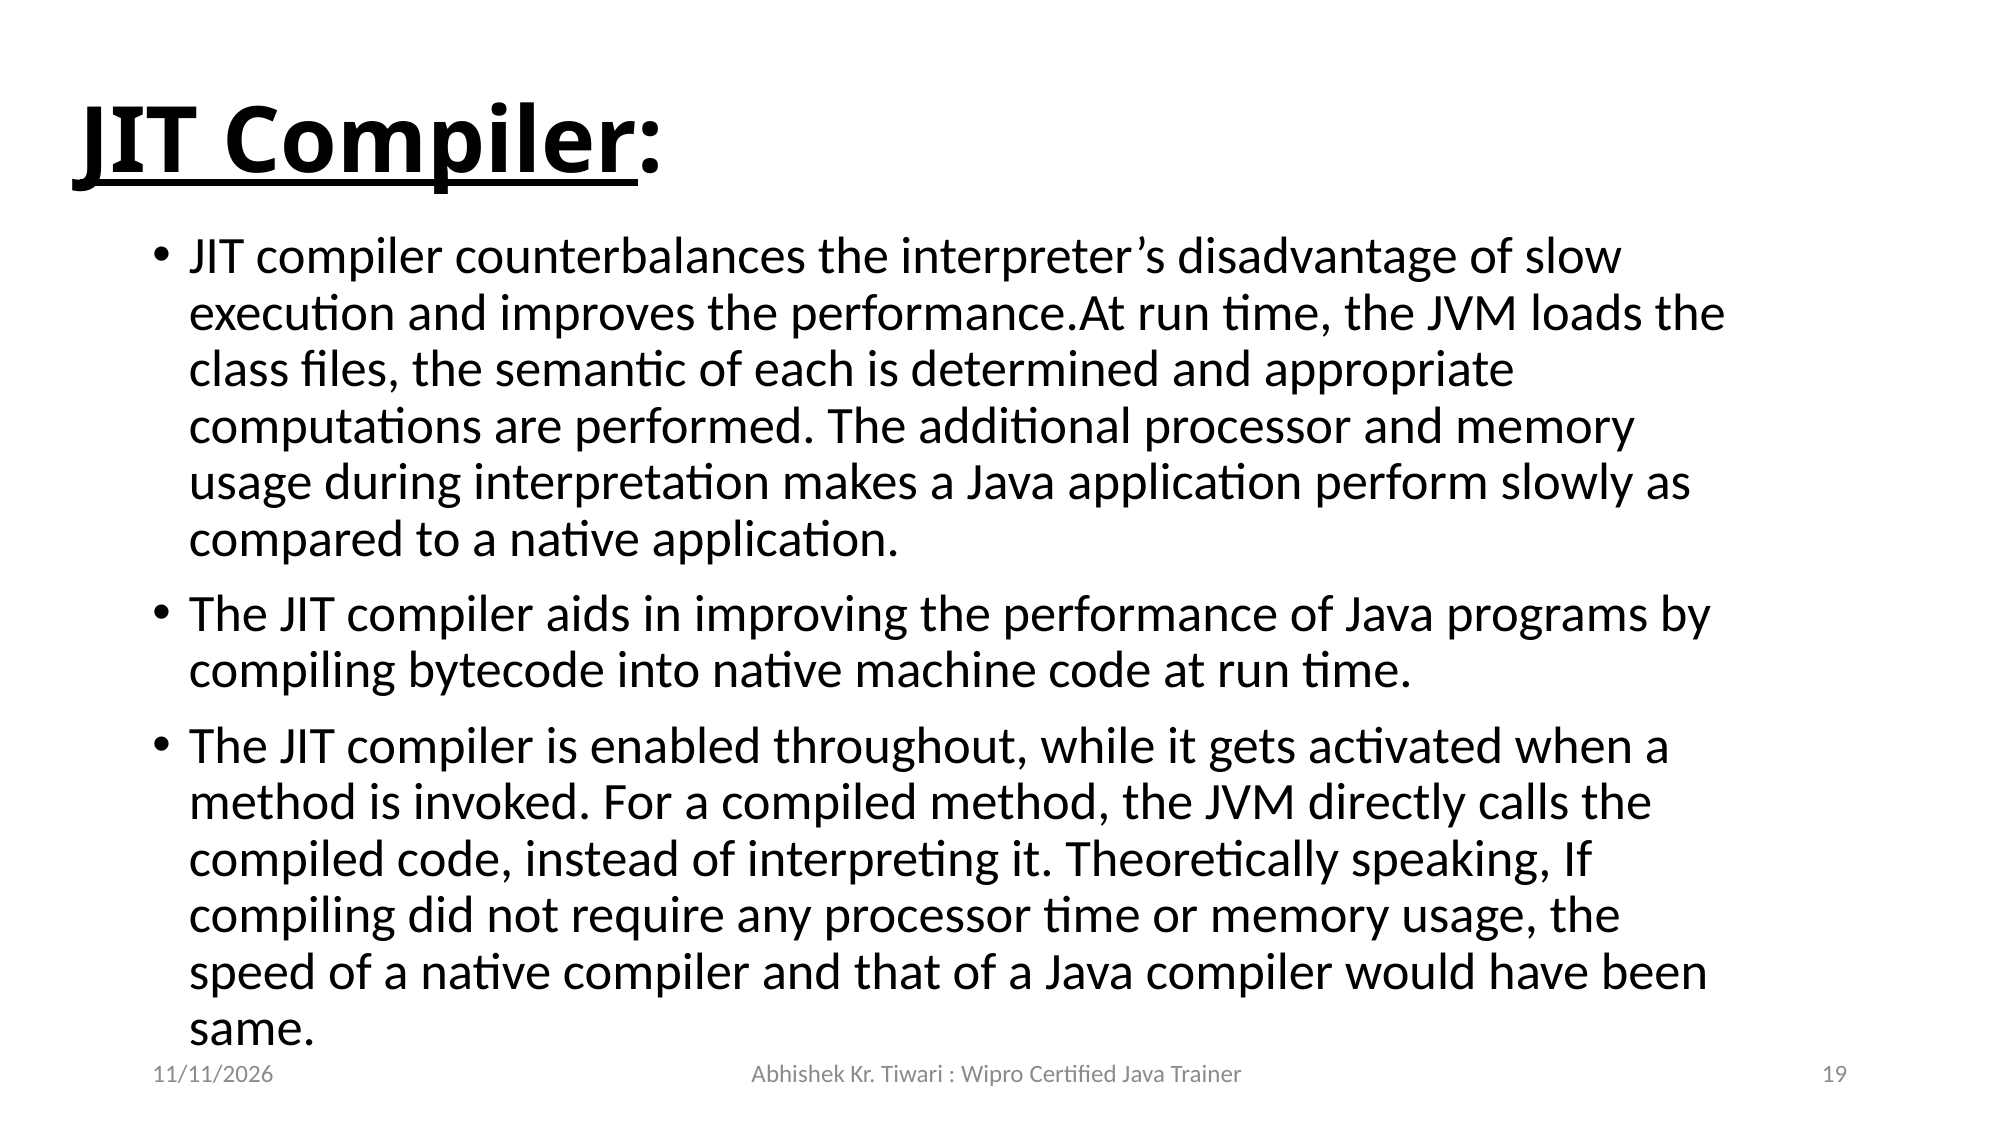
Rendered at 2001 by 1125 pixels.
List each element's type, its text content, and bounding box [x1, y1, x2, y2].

slide_number 19 [1412, 1042, 1863, 1103]
footer Abhishek Kr. Tiwari : Wipro Certified Java Trainer [662, 1042, 1338, 1103]
list JIT compiler counterbalances the interpreter’s disadvantage of slow execution and improves the performance.At run time, the JVM loads the class files, the semantic of each is determined and appropriate computations are performed. The additional processor and memory usage during interpretation makes a Java application perform slowly as compared to a native application. The JIT compiler aids in improving the performance of Java programs by compiling bytecode into native machine code at run time. The JIT compiler is enabled throughout, while it gets activated when a method is invoked. For a compiled method, the JVM directly calls the compiled code, instead of interpreting it. Theoretically speaking, If compiling did not require any processor time or memory usage, the speed of a native compiler and that of a Java compiler would have been same. [137, 220, 1776, 1071]
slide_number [137, 1042, 588, 1103]
title JIT Compiler: [64, 0, 1863, 278]
